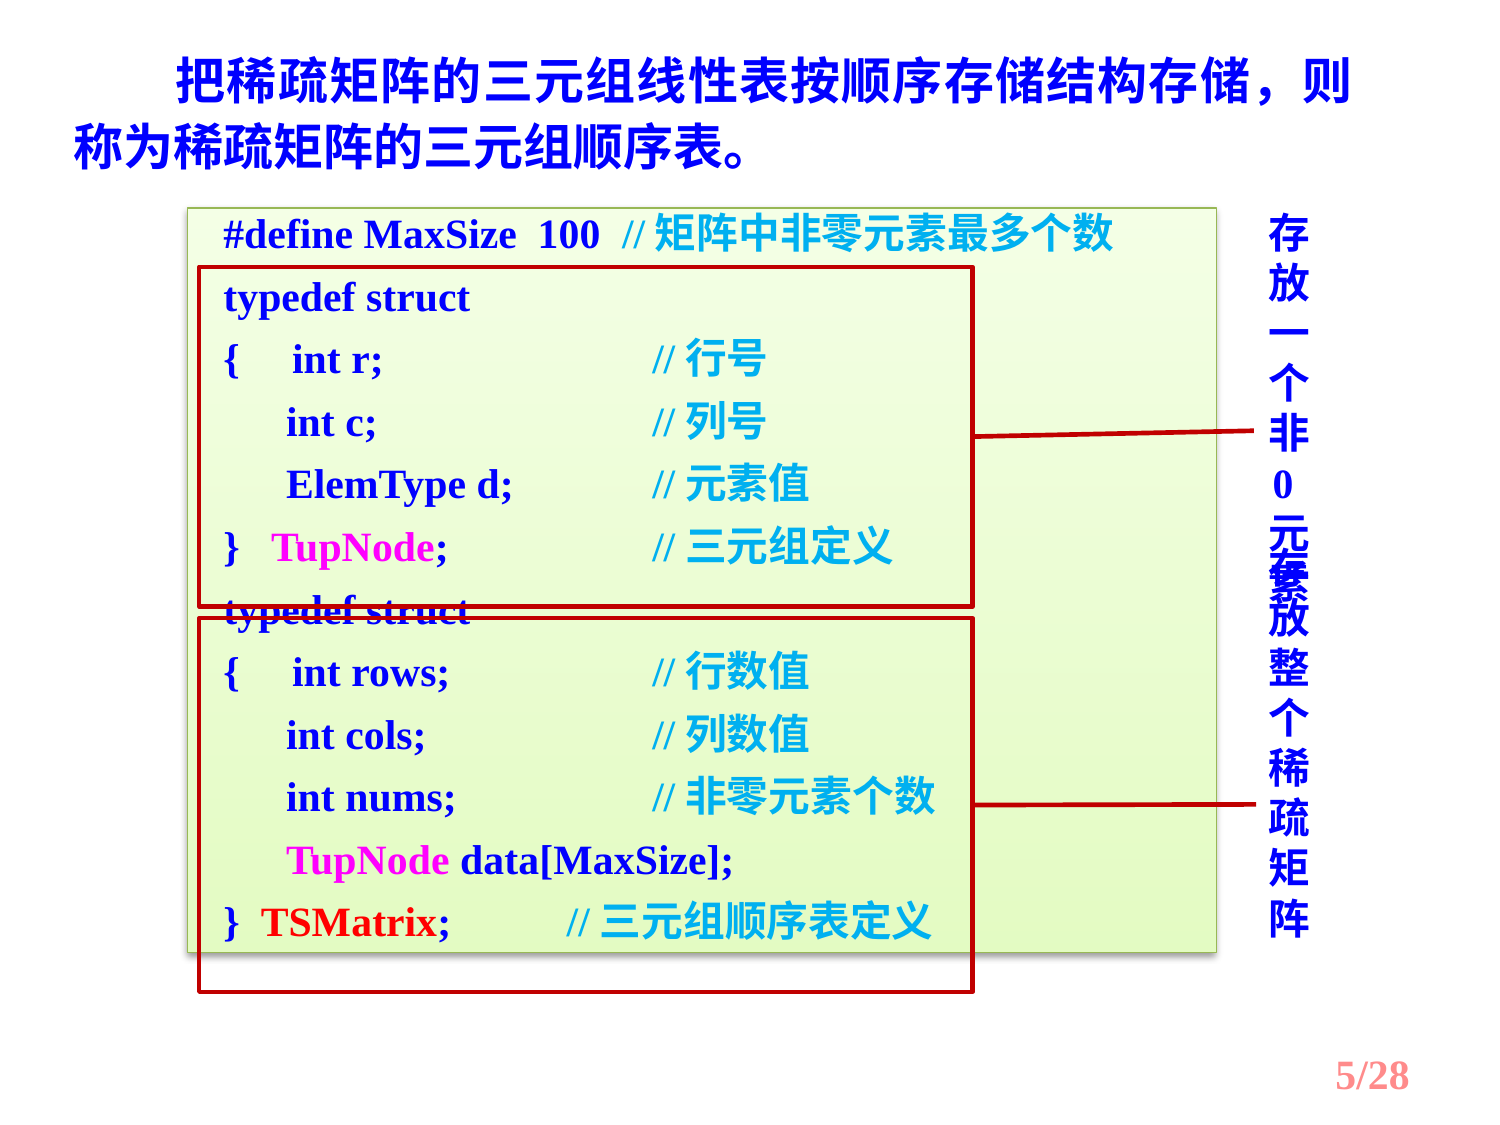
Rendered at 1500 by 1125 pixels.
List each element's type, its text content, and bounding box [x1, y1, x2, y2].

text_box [198, 534, 1313, 993]
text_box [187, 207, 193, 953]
text_box 把稀疏矩阵的三元组线性表按顺序存储结构存储，则称为稀疏矩阵的三元组顺序表。 [58, 35, 1368, 184]
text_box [198, 198, 1313, 534]
slide_number 5/28 [1074, 1042, 1425, 1103]
